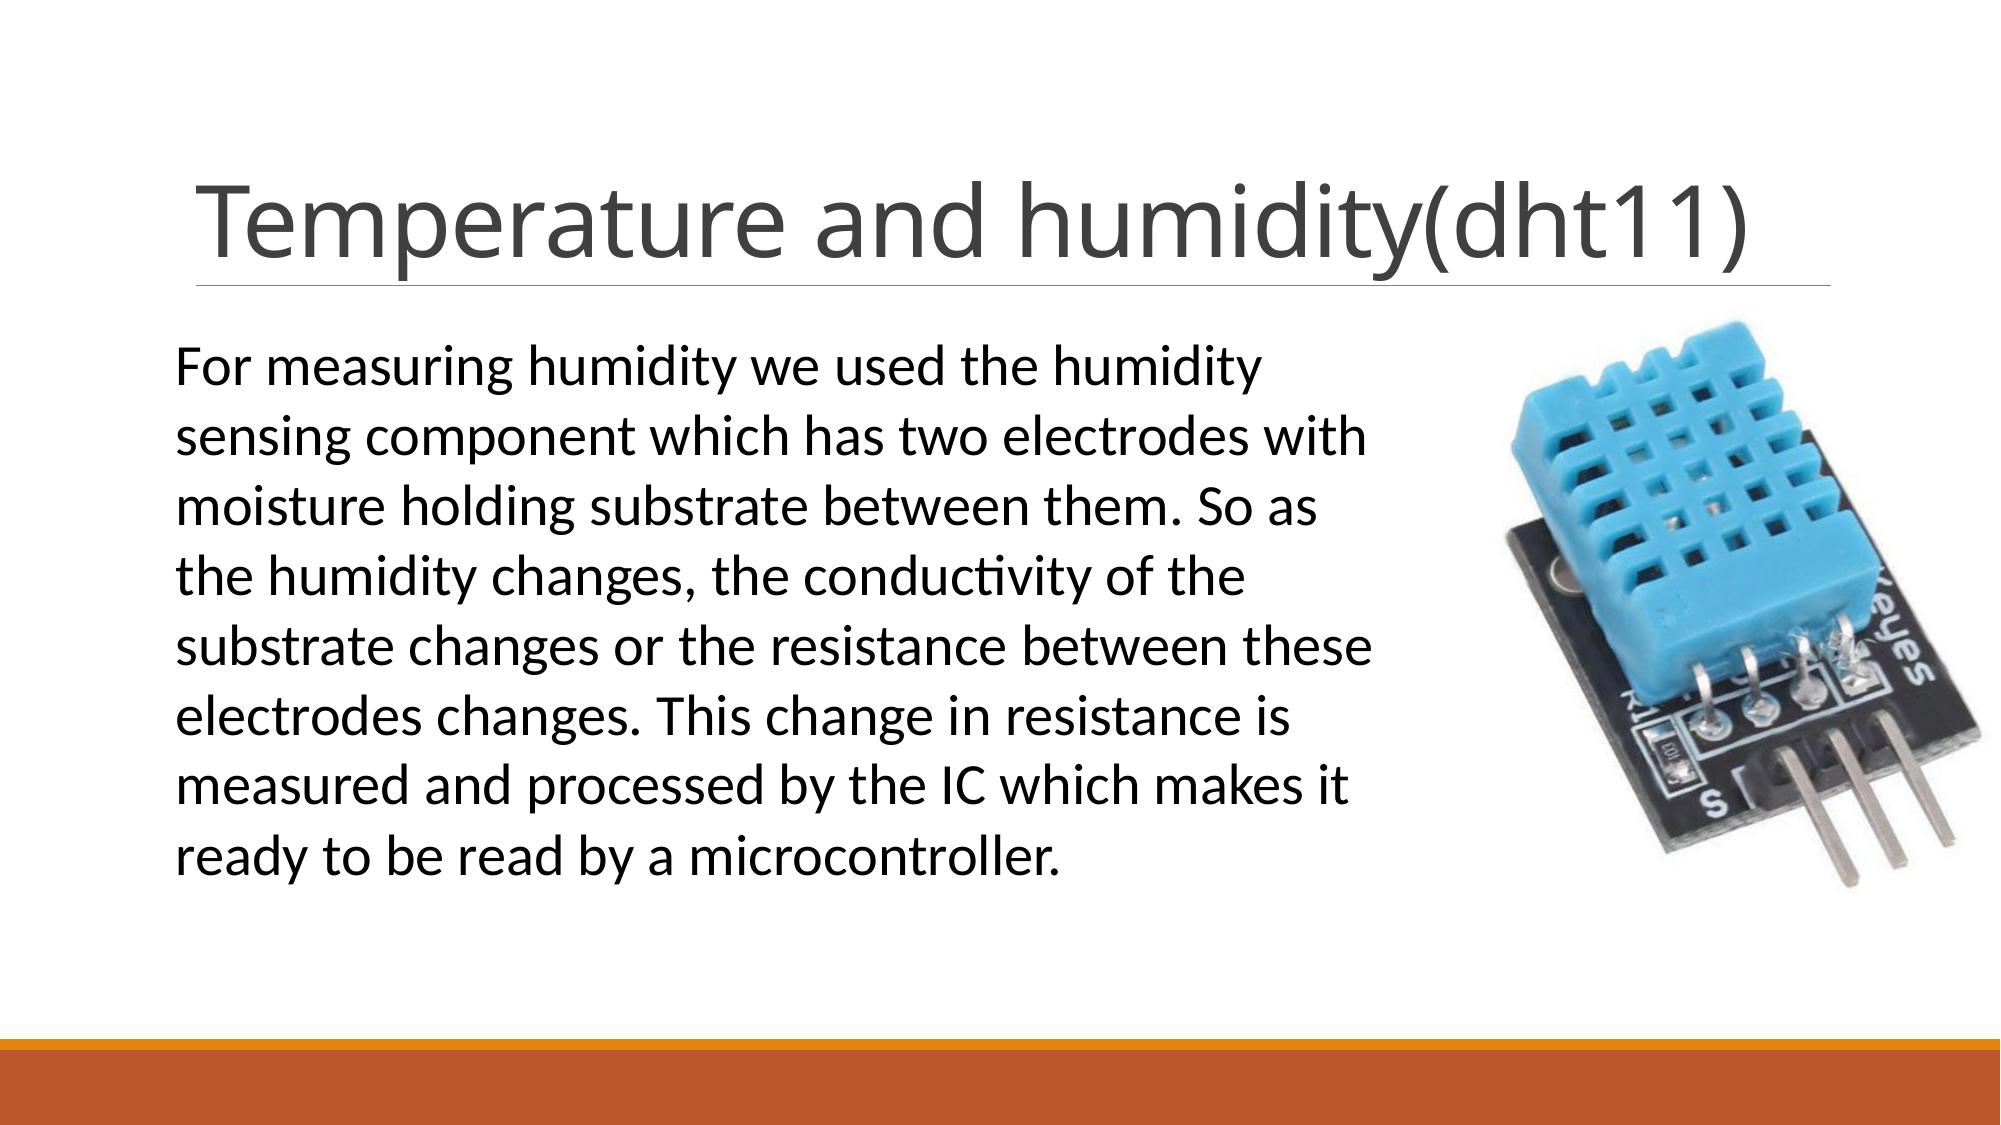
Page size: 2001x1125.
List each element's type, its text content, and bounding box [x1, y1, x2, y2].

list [1473, 303, 2000, 906]
title Temperature and humidity(dht11) [180, 47, 1830, 285]
text_box For measuring humidity we used the humidity sensing component which has two electrodes with moisture holding substrate between them. So as the humidity changes, the conductivity of the substrate changes or the resistance between these electrodes changes. This change in resistance is measured and processed by the IC which makes it ready to be read by a microcontroller. [160, 319, 1416, 895]
